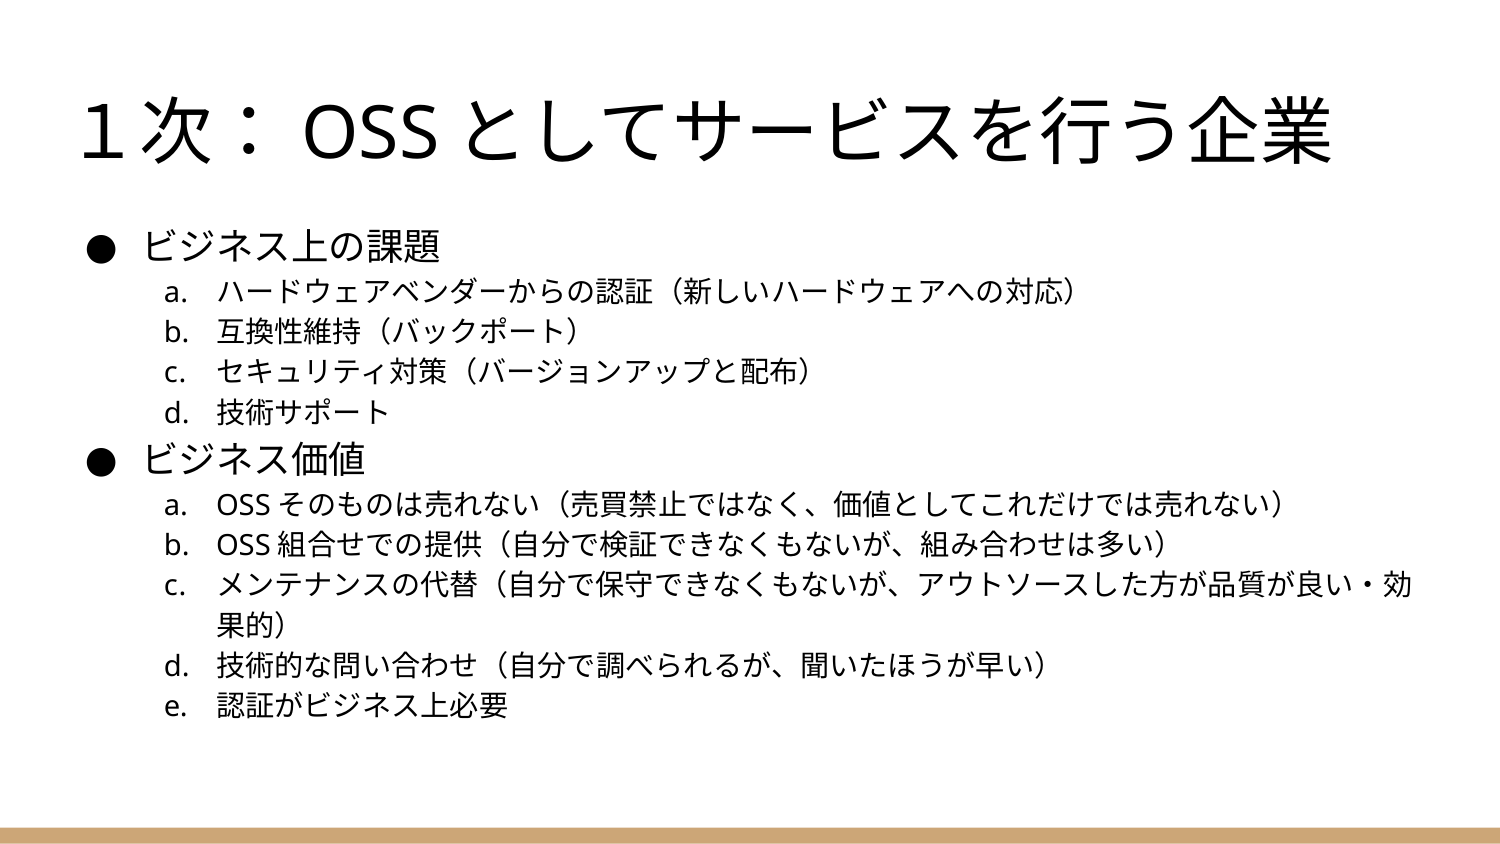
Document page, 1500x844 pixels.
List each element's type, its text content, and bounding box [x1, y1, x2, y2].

list ビジネス上の課題 ハードウェアベンダーからの認証（新しいハードウェアへの対応） 互換性維持（バックポート） セキュリティ対策（バージョンアップと配布） 技術サポート ビジネス価値 OSSそのものは売れない（売買禁止ではなく、価値としてこれだけでは売れない） OSS組合せでの提供（自分で検証できなくもないが、組み合わせは多い） メンテナンスの代替（自分で保守できなくもないが、アウトソースした方が品質が良い・効果的） 技術的な問い合わせ（自分で調べられるが、聞いたほうが早い） 認証がビジネス上必要 [51, 200, 1449, 752]
title １次：OSSとしてサービスを行う企業 [51, 51, 1449, 189]
